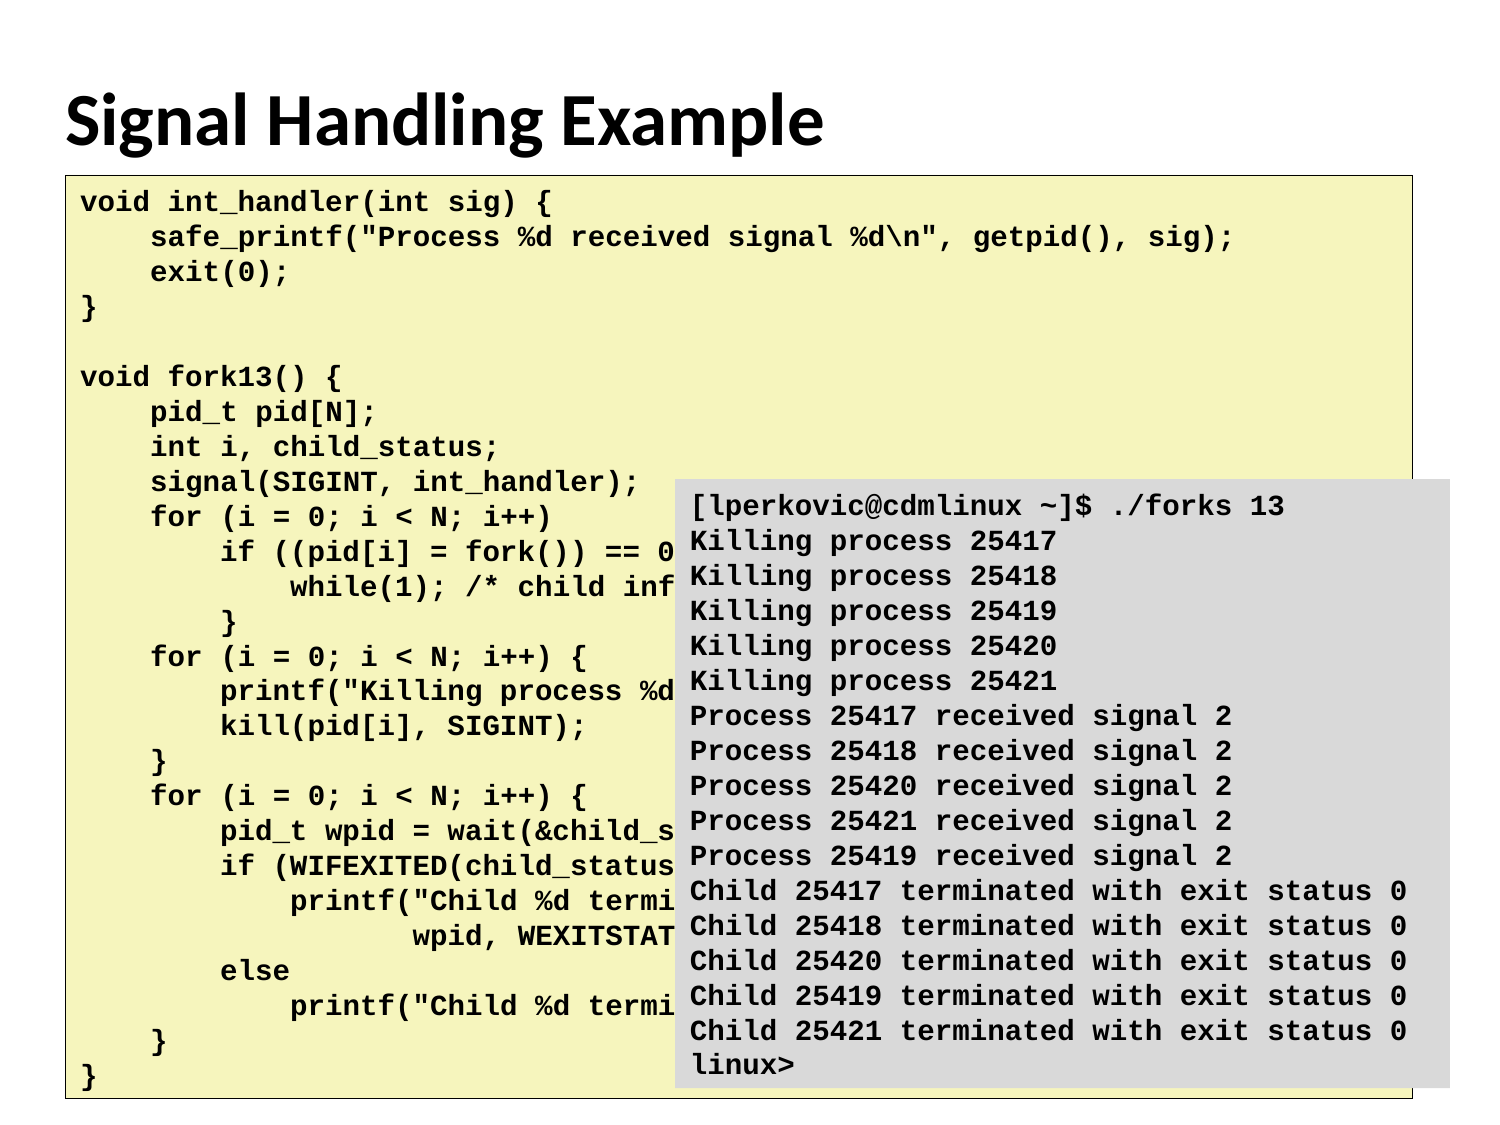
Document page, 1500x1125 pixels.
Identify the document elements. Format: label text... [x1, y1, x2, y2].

title Signal Handling Example [49, 68, 1238, 163]
text_box [lperkovic@cdmlinux ~]$ ./forks 13 Killing process 25417 Killing process 25418 Killing process 25419 Killing process 25420 Killing process 25421 Process 25417 received signal 2 Process 25418 received signal 2 Process 25420 received signal 2 Process 25421 received signal 2 Process 25419 received signal 2 Child 25417 terminated with exit status 0 Child 25418 terminated with exit status 0 Child 25420 terminated with exit status 0 Child 25419 terminated with exit status 0 Child 25421 terminated with exit status 0 linux> [675, 479, 1450, 1089]
text_box void int_handler(int sig) { safe_printf("Process %d received signal %d\n", getpid(), sig); exit(0); } void fork13() { pid_t pid[N]; int i, child_status; signal(SIGINT, int_handler); for (i = 0; i < N; i++) if ((pid[i] = fork()) == 0) { while(1); /* child infinite loop } for (i = 0; i < N; i++) { printf("Killing process %d\n", pid[i]); kill(pid[i], SIGINT); } for (i = 0; i < N; i++) { pid_t wpid = wait(&child_status); if (WIFEXITED(child_status)) printf("Child %d terminated with exit status %d\n", wpid, WEXITSTATUS(child_status)); else printf("Child %d terminated abnormally\n", wpid); } } [65, 174, 1413, 1099]
